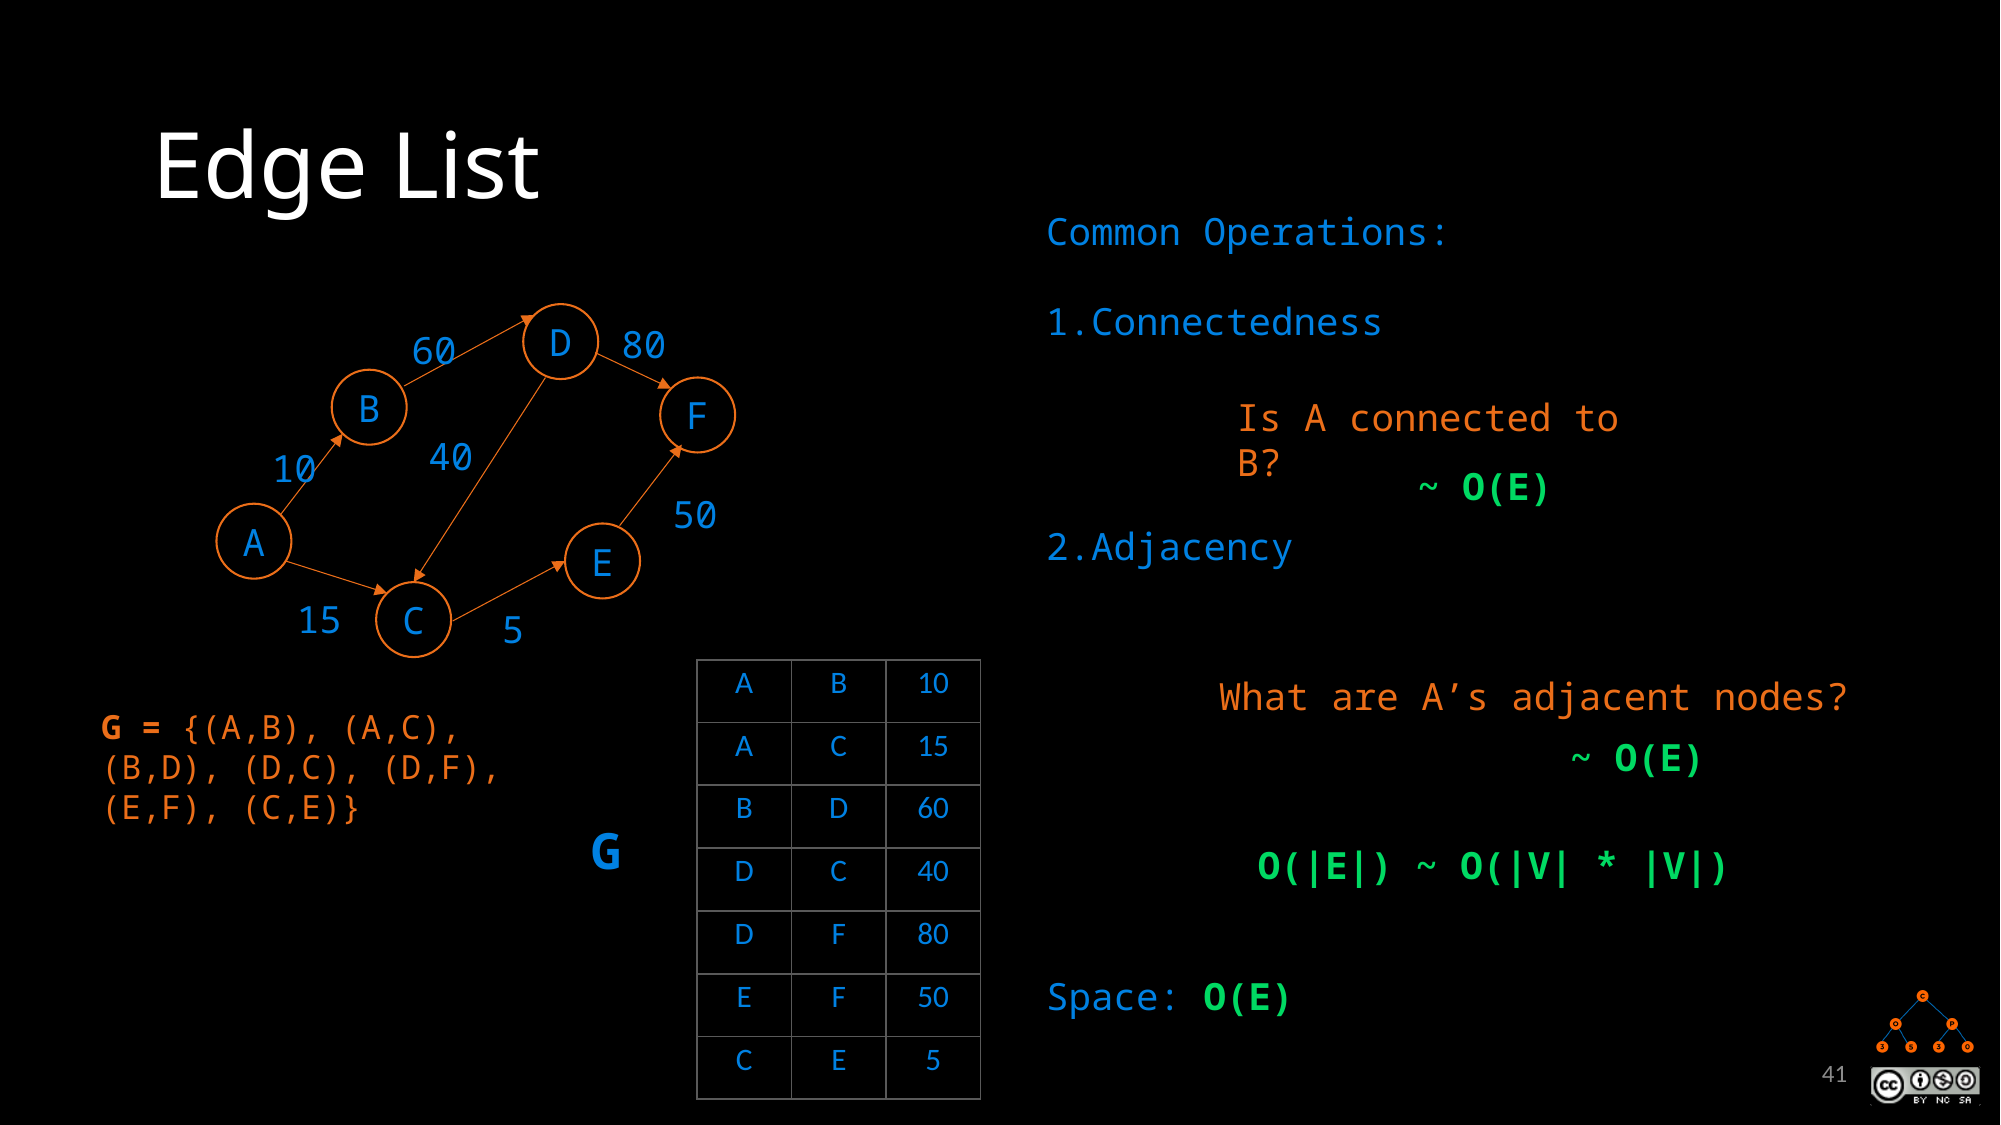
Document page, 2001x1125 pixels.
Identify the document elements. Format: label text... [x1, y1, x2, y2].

title Edge List [137, 59, 1863, 278]
slide_number 41 [1412, 1042, 1856, 1103]
table_cell 60 [887, 786, 980, 847]
table_cell B [698, 786, 791, 847]
table_header A [698, 661, 791, 722]
table_cell 40 [887, 849, 980, 910]
table_cell E [698, 975, 791, 1036]
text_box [1031, 200, 1949, 1034]
text_box G [577, 812, 655, 888]
table_cell E [792, 1037, 885, 1098]
table_cell 50 [887, 975, 980, 1036]
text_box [216, 304, 736, 660]
table_cell C [698, 1037, 791, 1098]
table_cell 5 [887, 1037, 980, 1098]
table_cell D [792, 786, 885, 847]
table_cell C [792, 849, 885, 910]
table_cell F [792, 975, 885, 1036]
table_cell F [792, 912, 885, 973]
table_cell C [792, 723, 885, 784]
table_cell A [698, 723, 791, 784]
table_cell 15 [887, 723, 980, 784]
table_cell D [698, 849, 791, 910]
table_header 10 [887, 661, 980, 722]
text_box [1856, 982, 1995, 1106]
table_cell 80 [887, 912, 980, 973]
table_header B [792, 661, 885, 722]
table_cell D [698, 912, 791, 973]
text_box G = {(A,B), (A,C), (B,D), (D,C), (D,F), (E,F), (C,E)} [86, 698, 611, 834]
